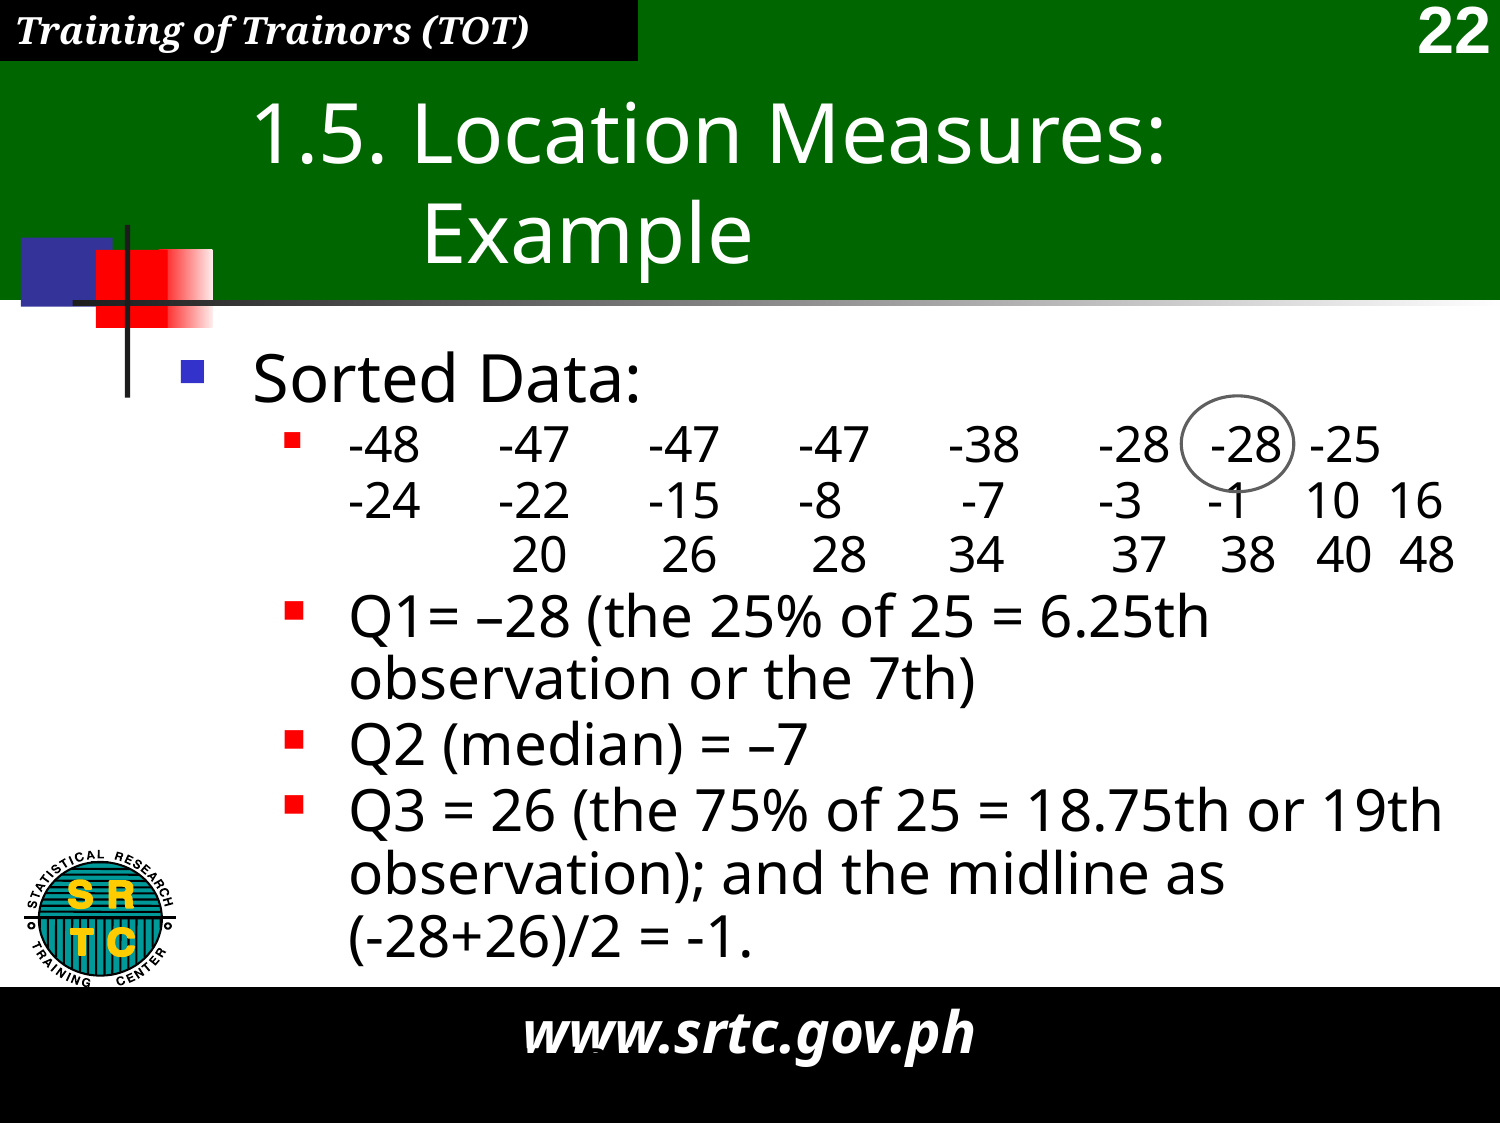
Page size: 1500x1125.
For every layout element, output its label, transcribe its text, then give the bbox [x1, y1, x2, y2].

title 1.5. Location Measures: Example [234, 99, 1500, 288]
list Sorted Data: -48 -47 -47 -47 -38 -28 -28 -25 -24 -22 -15 -8 -7 -3 -1 10 16 20 26 28 34 37 38 40 48 Q1= –28 (the 25% of 25 = 6.25th observation or the 7th) Q2 (median) = –7 Q3 = 26 (the 75% of 25 = 18.75th or 19th observation); and the midline as (-28+26)/2 = -1. [162, 337, 1500, 1013]
text_box [1181, 395, 1294, 492]
